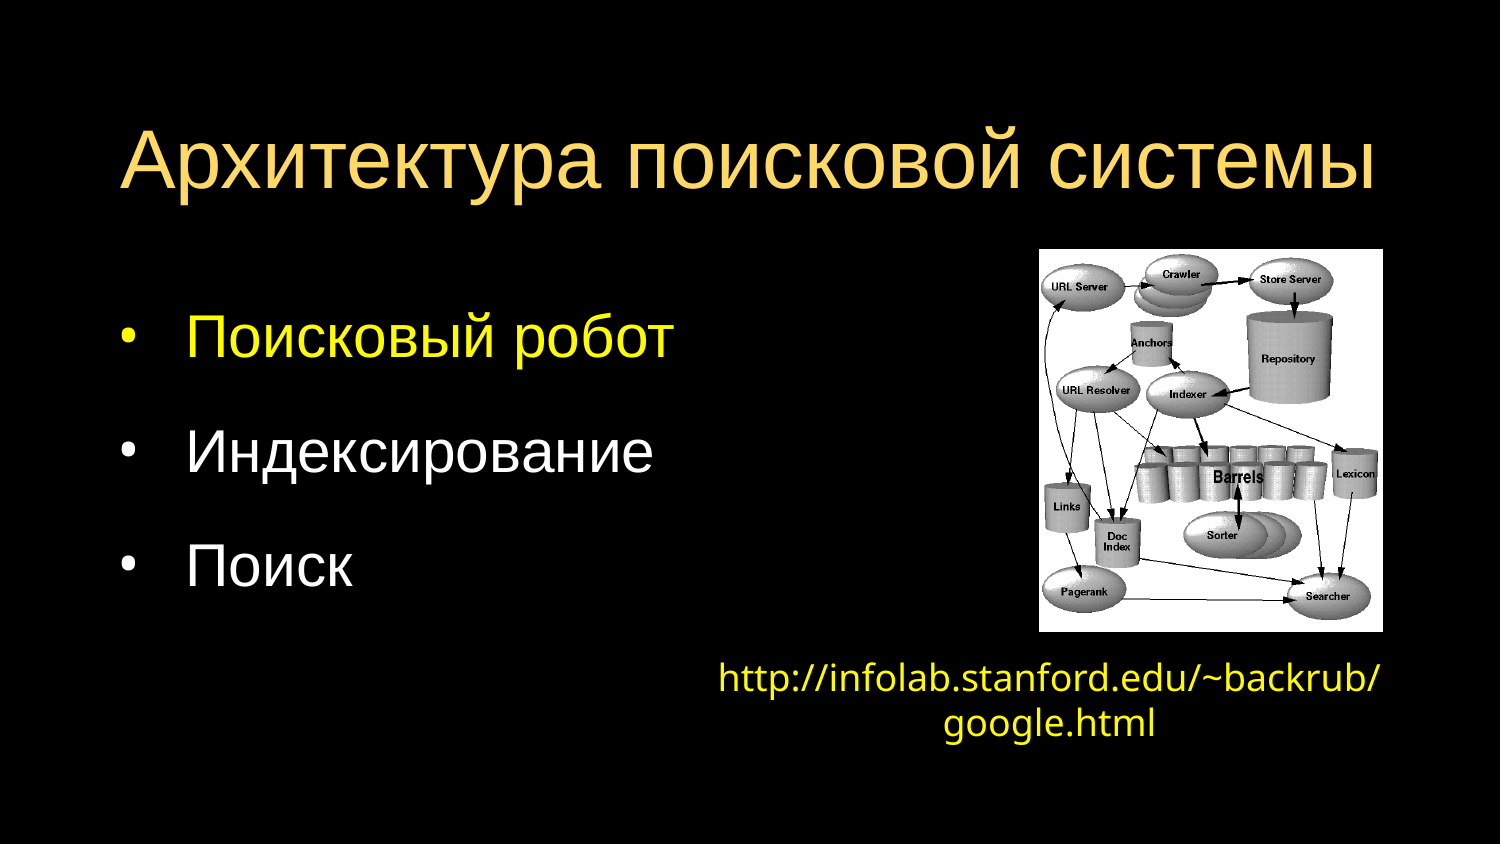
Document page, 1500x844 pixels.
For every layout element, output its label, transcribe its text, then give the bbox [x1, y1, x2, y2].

picture [1038, 249, 1384, 632]
title Архитектура поисковой системы [106, 76, 1393, 235]
text_box http://infolab.stanford.edu/~backrub/google.html [637, 670, 1462, 728]
list Поисковый робот Индексирование Поиск [106, 240, 1393, 656]
